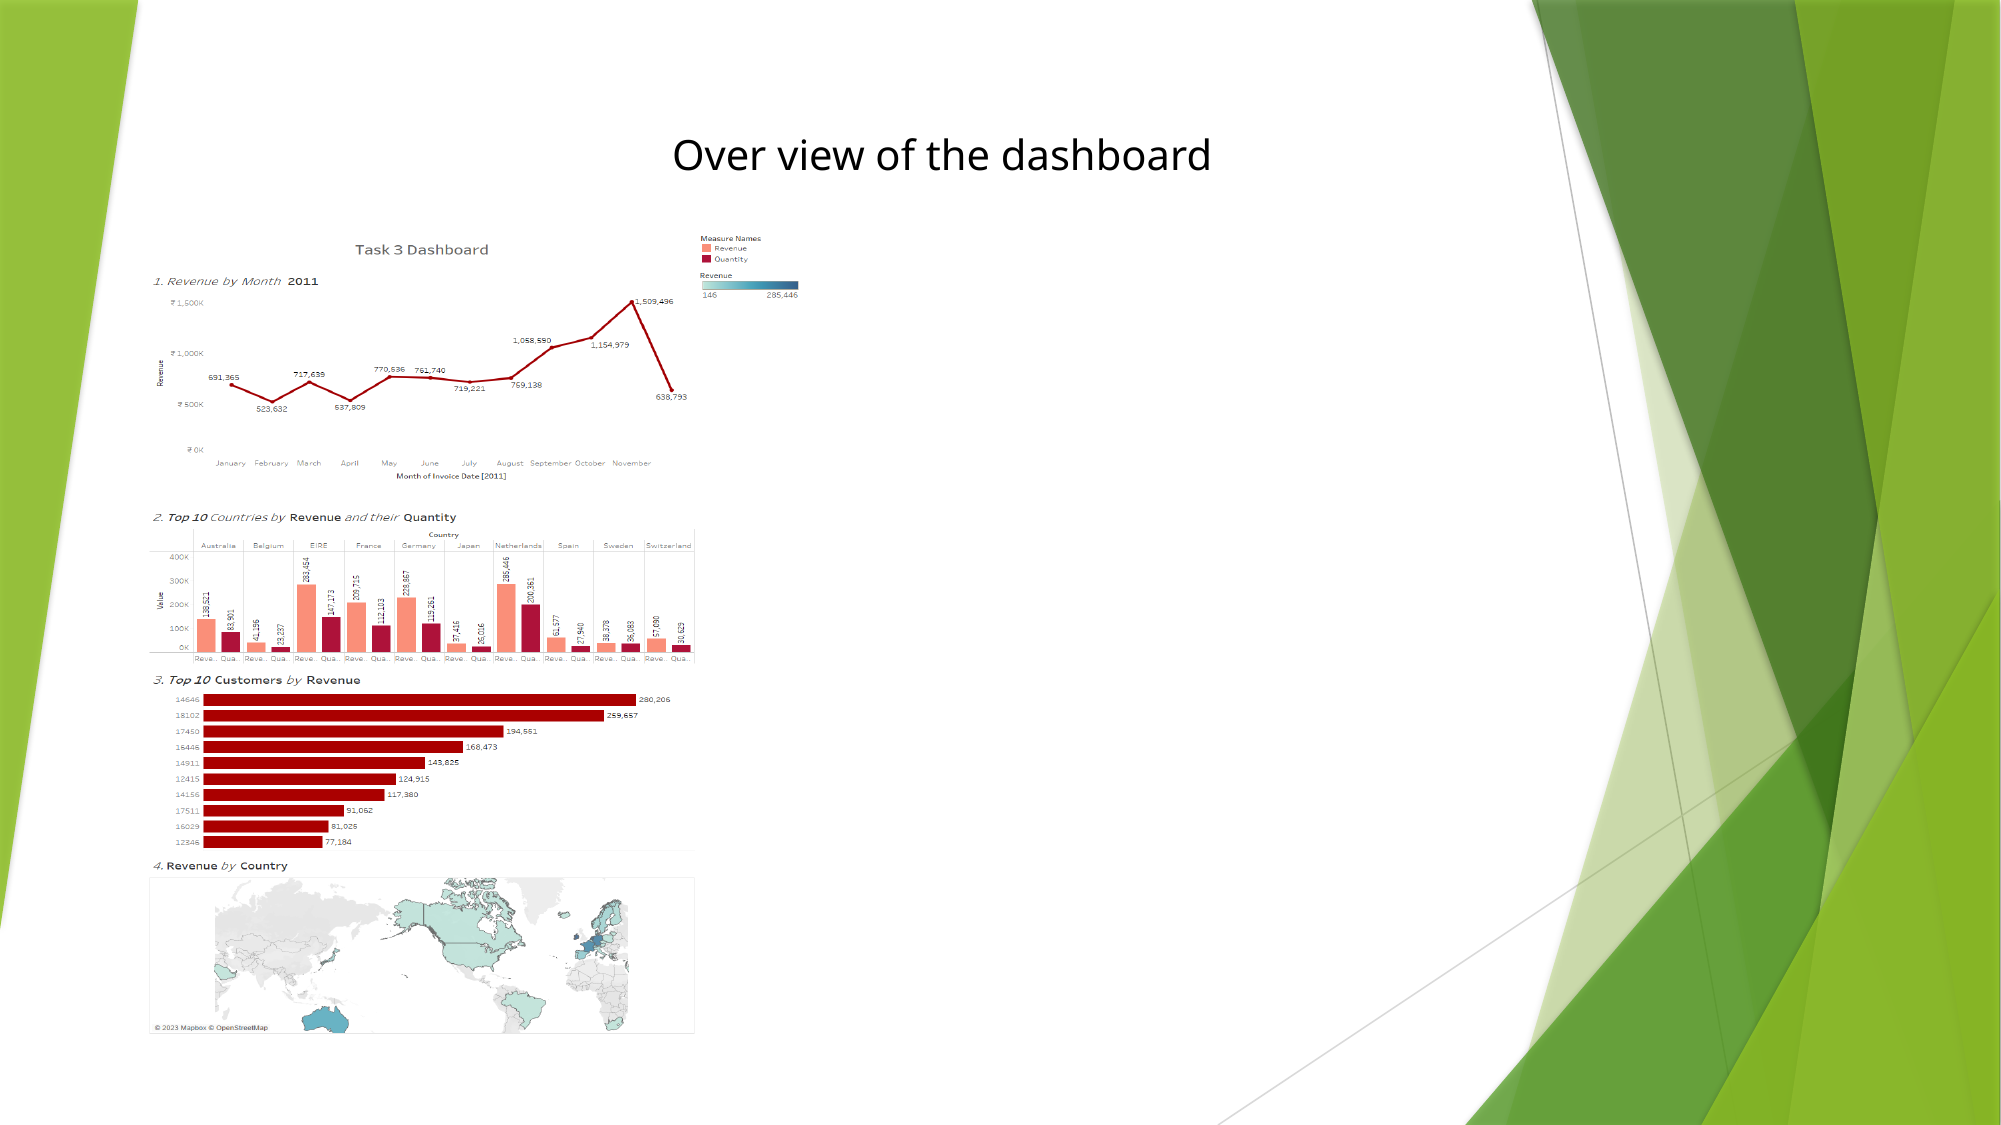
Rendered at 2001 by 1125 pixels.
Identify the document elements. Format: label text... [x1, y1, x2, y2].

text_box Over view of the dashboard [123, 121, 1761, 187]
picture [141, 225, 810, 1040]
